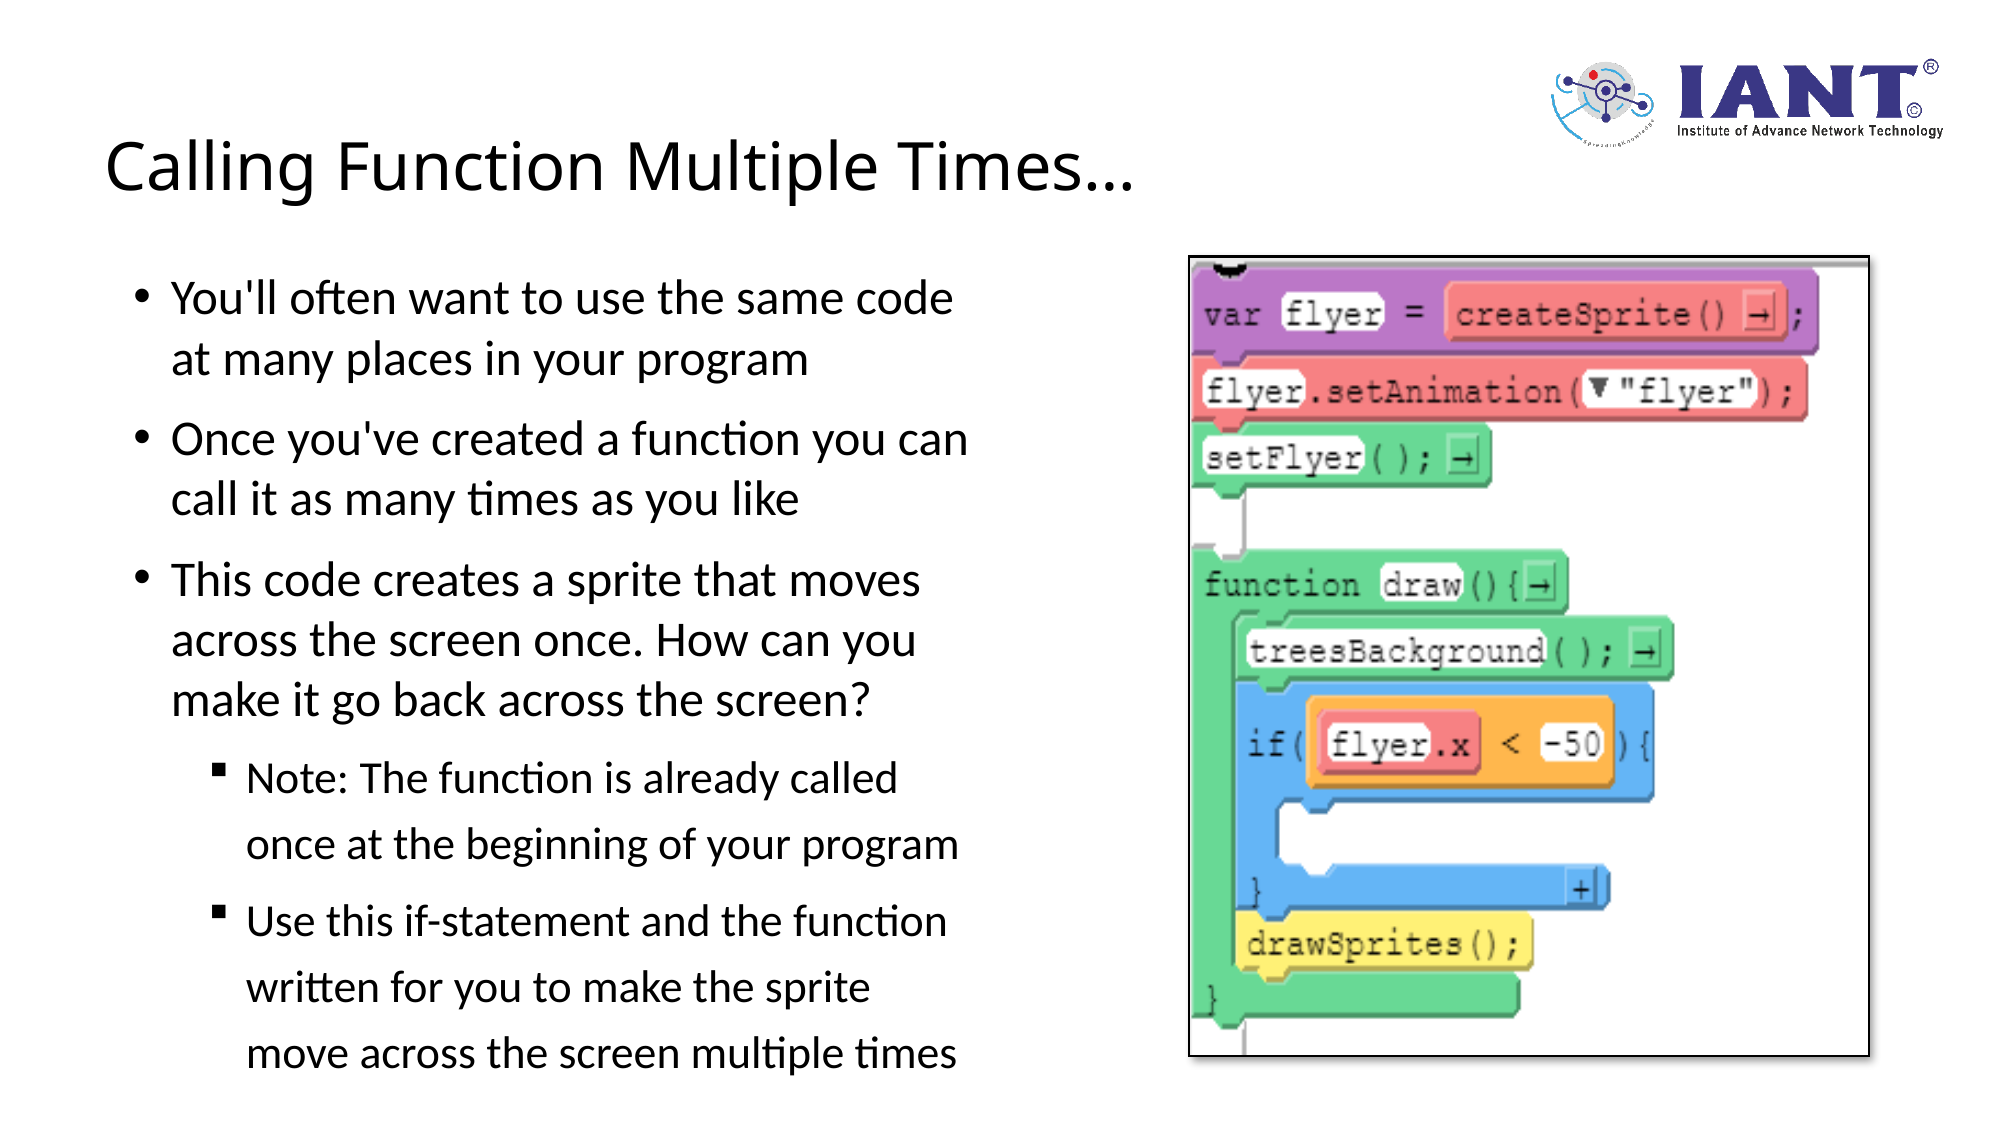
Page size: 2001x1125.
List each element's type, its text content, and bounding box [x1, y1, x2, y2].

picture [1190, 257, 1868, 1055]
title Calling Function Multiple Times… [89, 59, 1512, 278]
picture [1529, 37, 1972, 158]
list You'll often want to use the same code at many places in your program Once you've created a function you can call it as many times as you like This code creates a sprite that moves across the screen once. How can you make it go back across the screen? Note: The function is already called once at the beginning of your program Use this if-statement and the function written for you to make the sprite move across the screen multiple times [118, 257, 1000, 1104]
